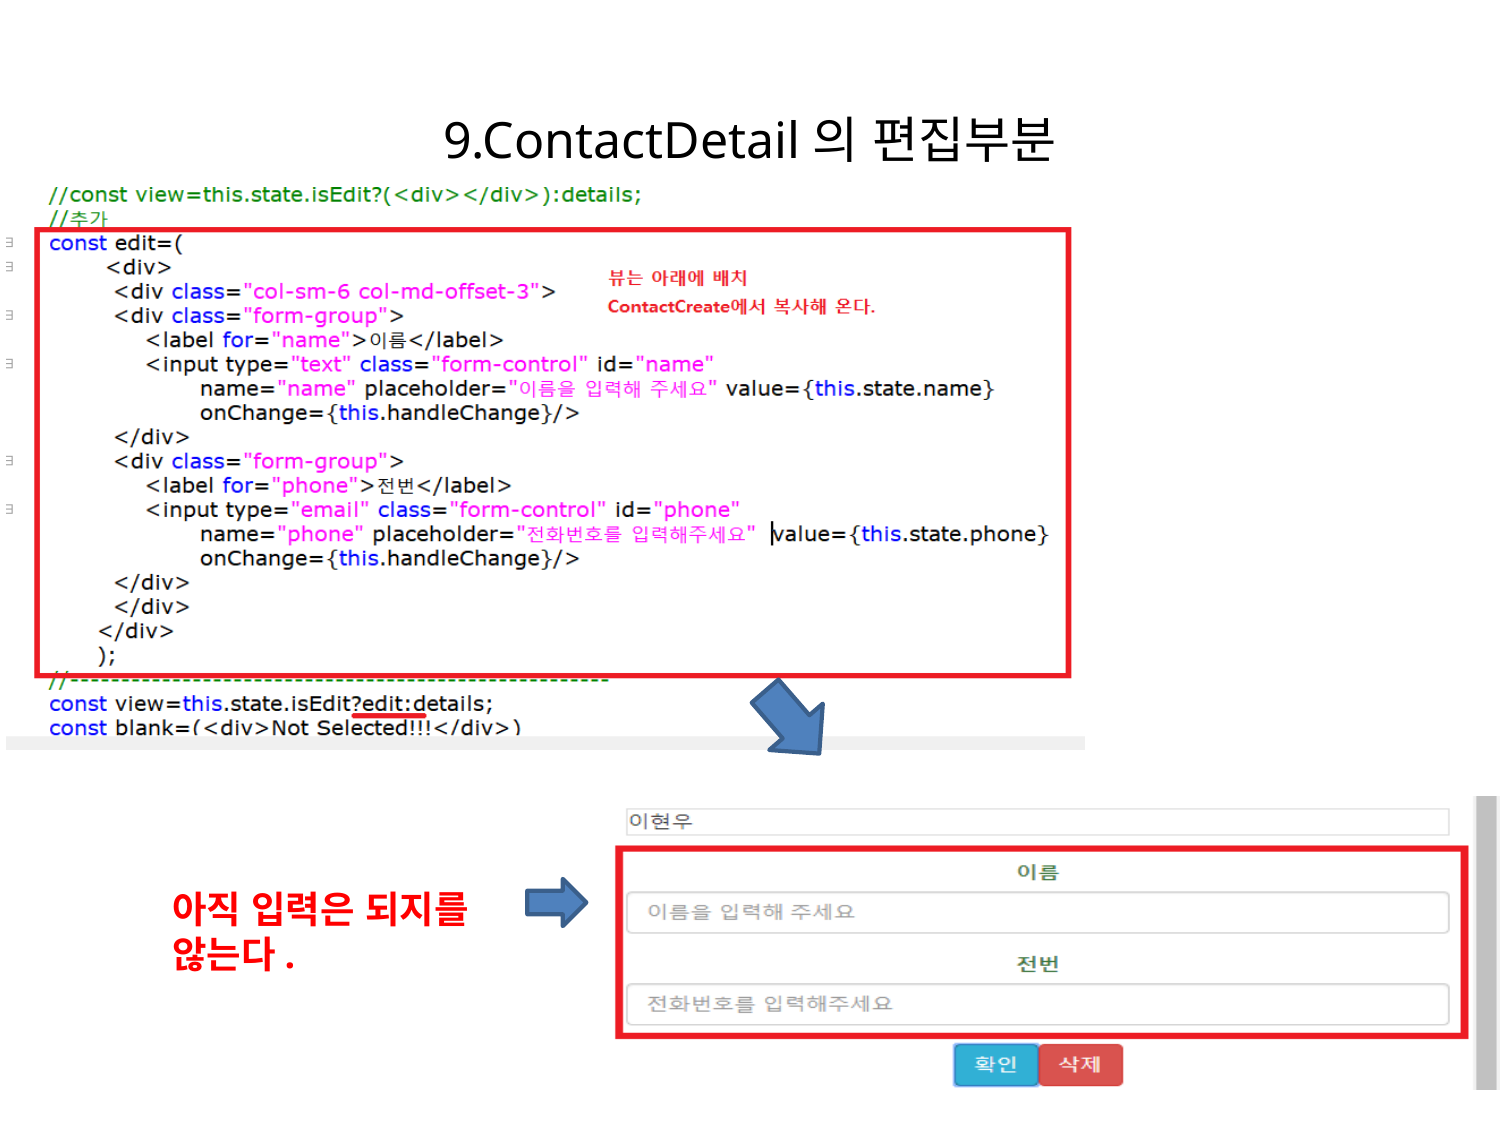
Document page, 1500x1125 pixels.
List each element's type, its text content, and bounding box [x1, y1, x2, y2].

title 9.ContactDetail의 편집부분 [75, 45, 1425, 233]
text_box 아직 입력은 되지를 않는다. [157, 878, 484, 984]
text_box [525, 876, 589, 929]
picture [602, 796, 1500, 1091]
picture [5, 187, 1085, 751]
